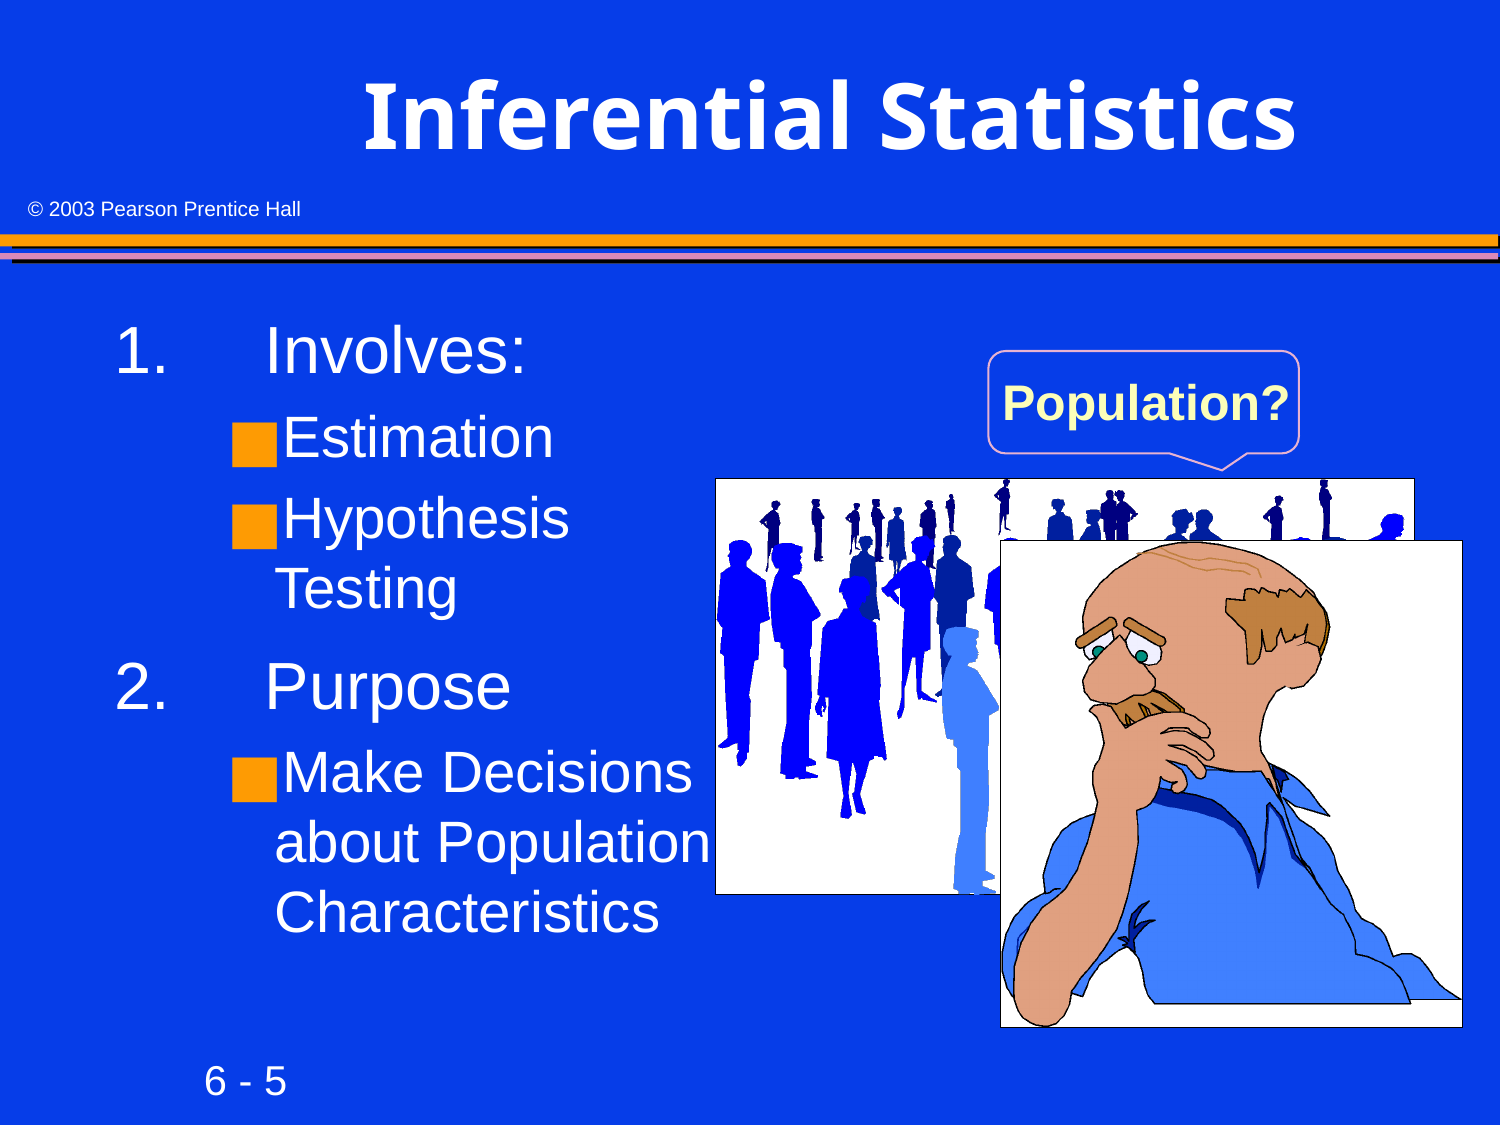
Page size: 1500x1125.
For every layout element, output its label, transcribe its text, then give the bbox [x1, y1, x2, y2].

text_box [989, 350, 1298, 362]
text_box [1000, 539, 1463, 1028]
title Inferential Statistics [275, 24, 1388, 213]
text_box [715, 478, 1416, 895]
list 1. Involves: Estimation Hypothesis Testing 2. Purpose Make Decisions about Population Characteristics [99, 299, 743, 975]
text_box Population? [987, 362, 1312, 438]
text_box [988, 438, 1299, 471]
